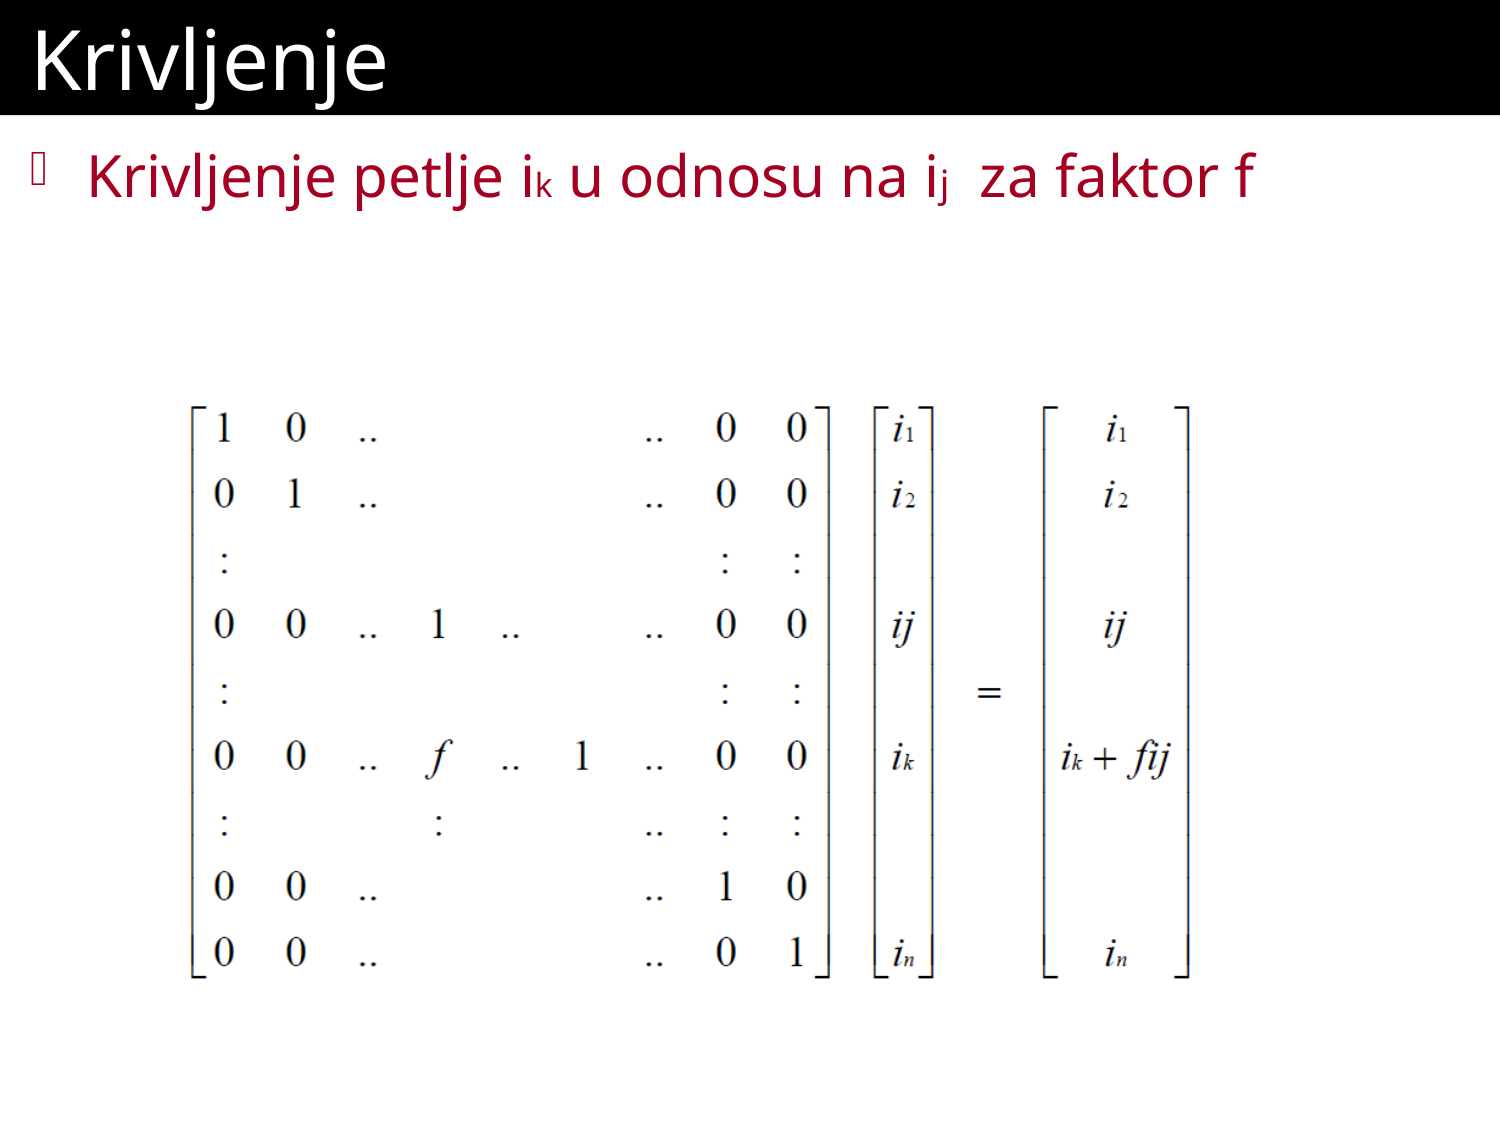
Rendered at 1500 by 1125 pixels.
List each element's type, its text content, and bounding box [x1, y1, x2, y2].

list Krivljenje petlje ik u odnosu na ij za faktor f [0, 116, 1500, 275]
picture [149, 382, 1238, 1048]
title Krivljenje [0, 0, 1500, 116]
